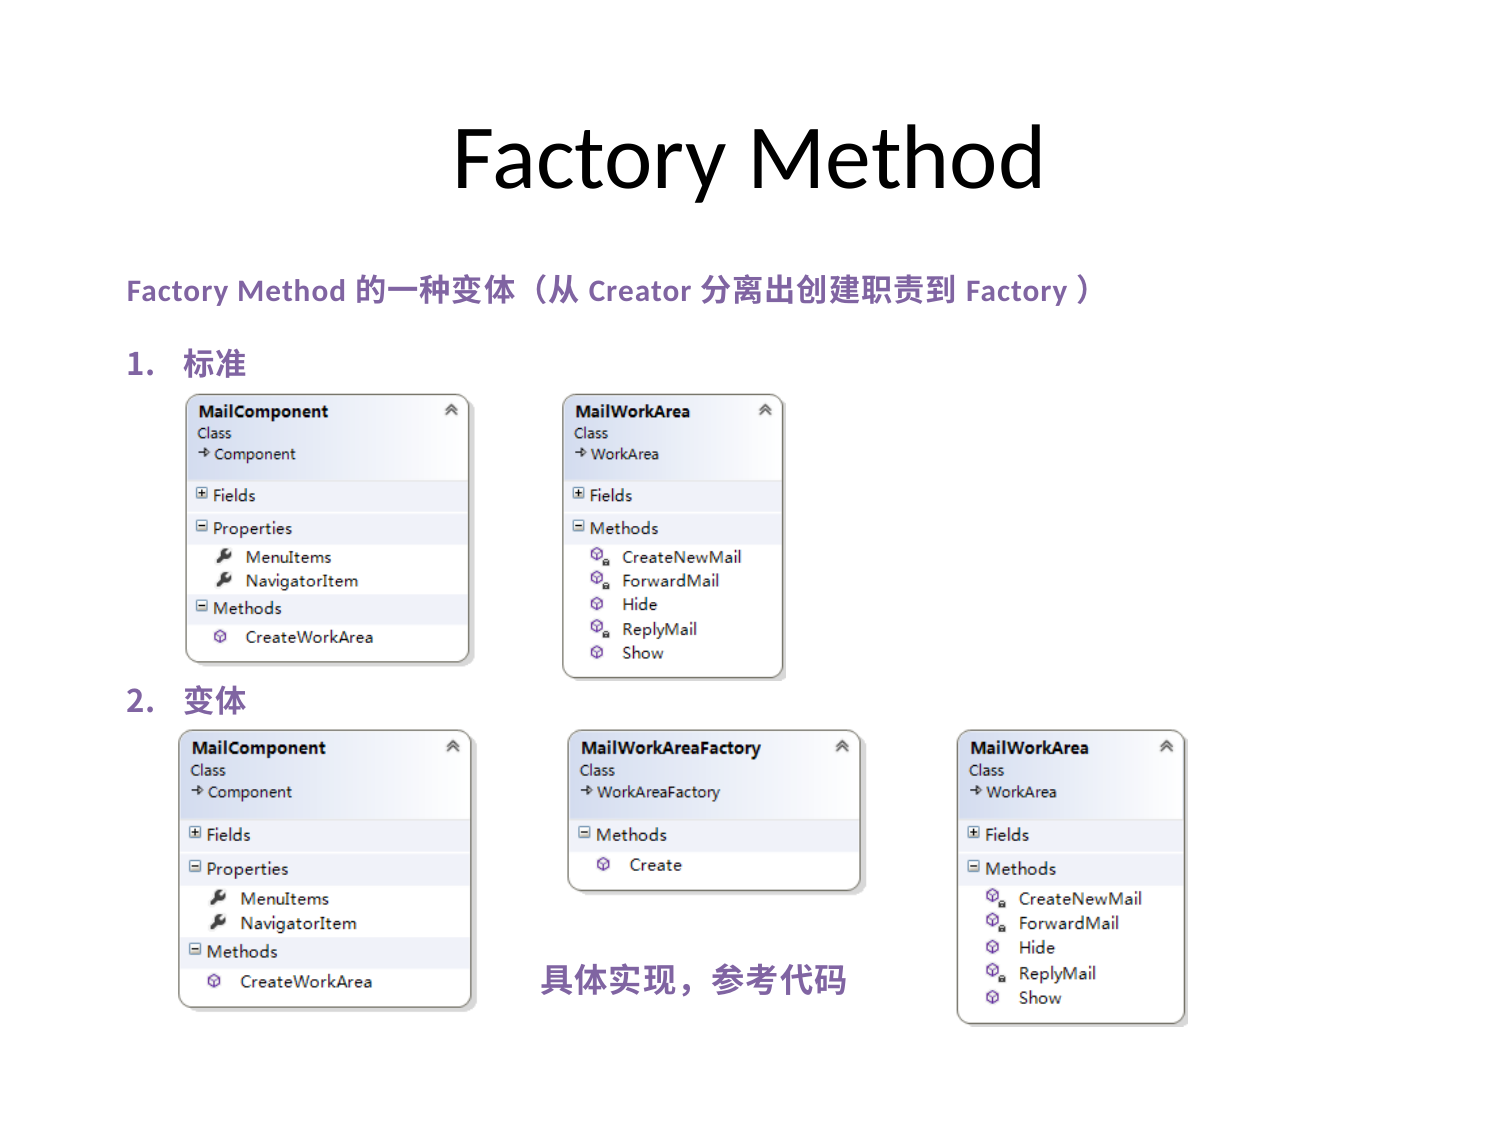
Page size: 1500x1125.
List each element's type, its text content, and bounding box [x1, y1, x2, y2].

text_box Factory Method的一种变体（从Creator分离出创建职责到Factory） 标准 变体 [112, 255, 1388, 1071]
text_box Factory Method [103, 59, 1397, 244]
picture [177, 727, 1188, 1027]
picture [182, 390, 786, 681]
